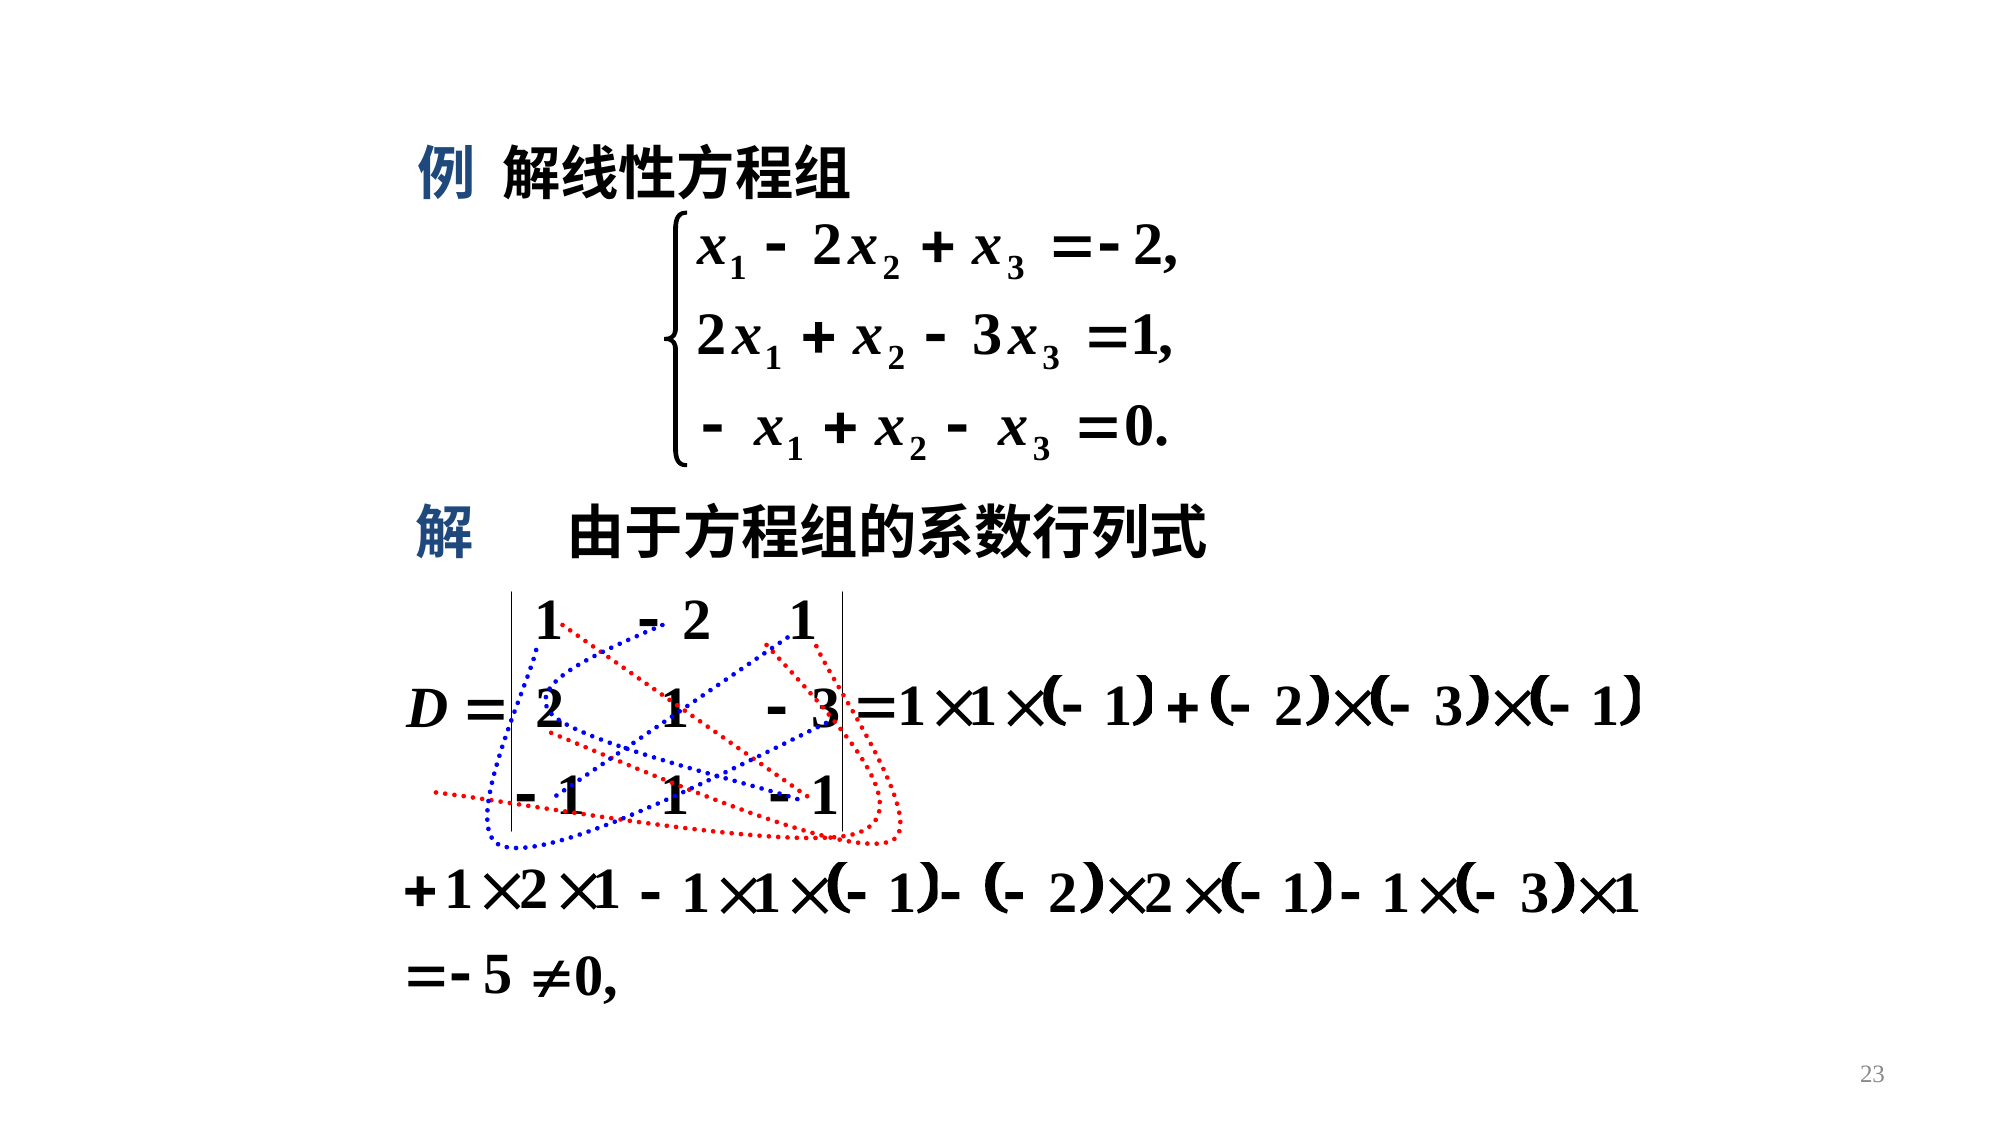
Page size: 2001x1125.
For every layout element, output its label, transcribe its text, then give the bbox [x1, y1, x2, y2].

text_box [637, 862, 935, 930]
text_box 由于方程组的系数行列式 [552, 487, 1223, 573]
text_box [849, 674, 1153, 742]
text_box [850, 750, 901, 844]
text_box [1162, 674, 1640, 742]
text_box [937, 862, 1332, 930]
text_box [1337, 862, 1642, 930]
slide_number 23 [1433, 1042, 1900, 1103]
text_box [524, 949, 622, 1011]
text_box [651, 198, 1190, 481]
text_box 例 解线性方程组 [402, 128, 867, 214]
text_box [497, 844, 547, 848]
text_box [399, 587, 849, 836]
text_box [399, 862, 624, 913]
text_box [399, 949, 515, 1001]
text_box 解 [400, 487, 489, 573]
